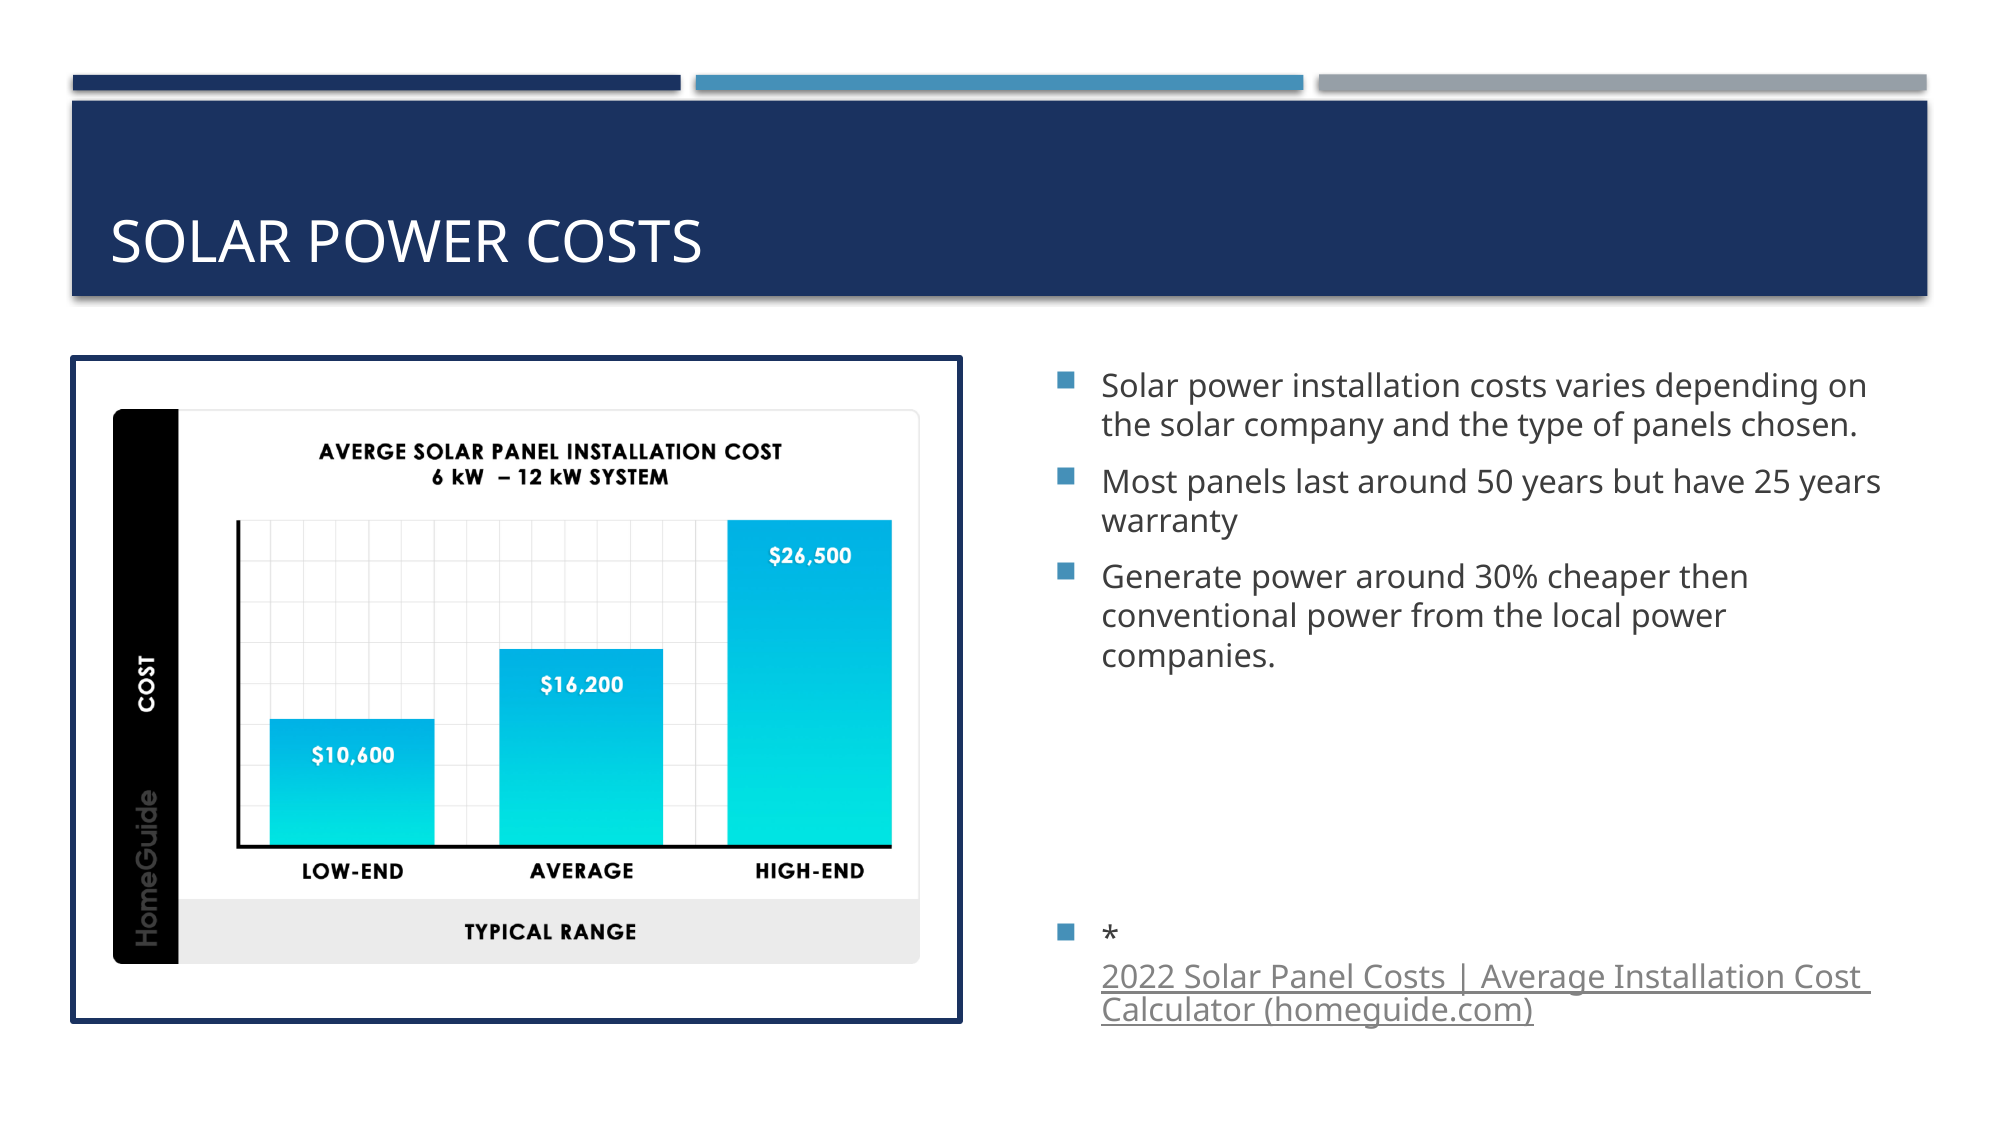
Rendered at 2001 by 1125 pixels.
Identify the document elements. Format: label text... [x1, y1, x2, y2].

picture [107, 409, 923, 964]
title Solar power costs [95, 115, 1905, 282]
list Solar power installation costs varies depending on the solar company and the type of panels chosen. Most panels last around 50 years but have 25 years warranty Generate power around 30% cheaper then conventional power from the local power companies. *2022 Solar Panel Costs | Average Installation Cost Calculator (homeguide.com) [1039, 357, 1905, 1022]
text_box [71, 356, 962, 1023]
